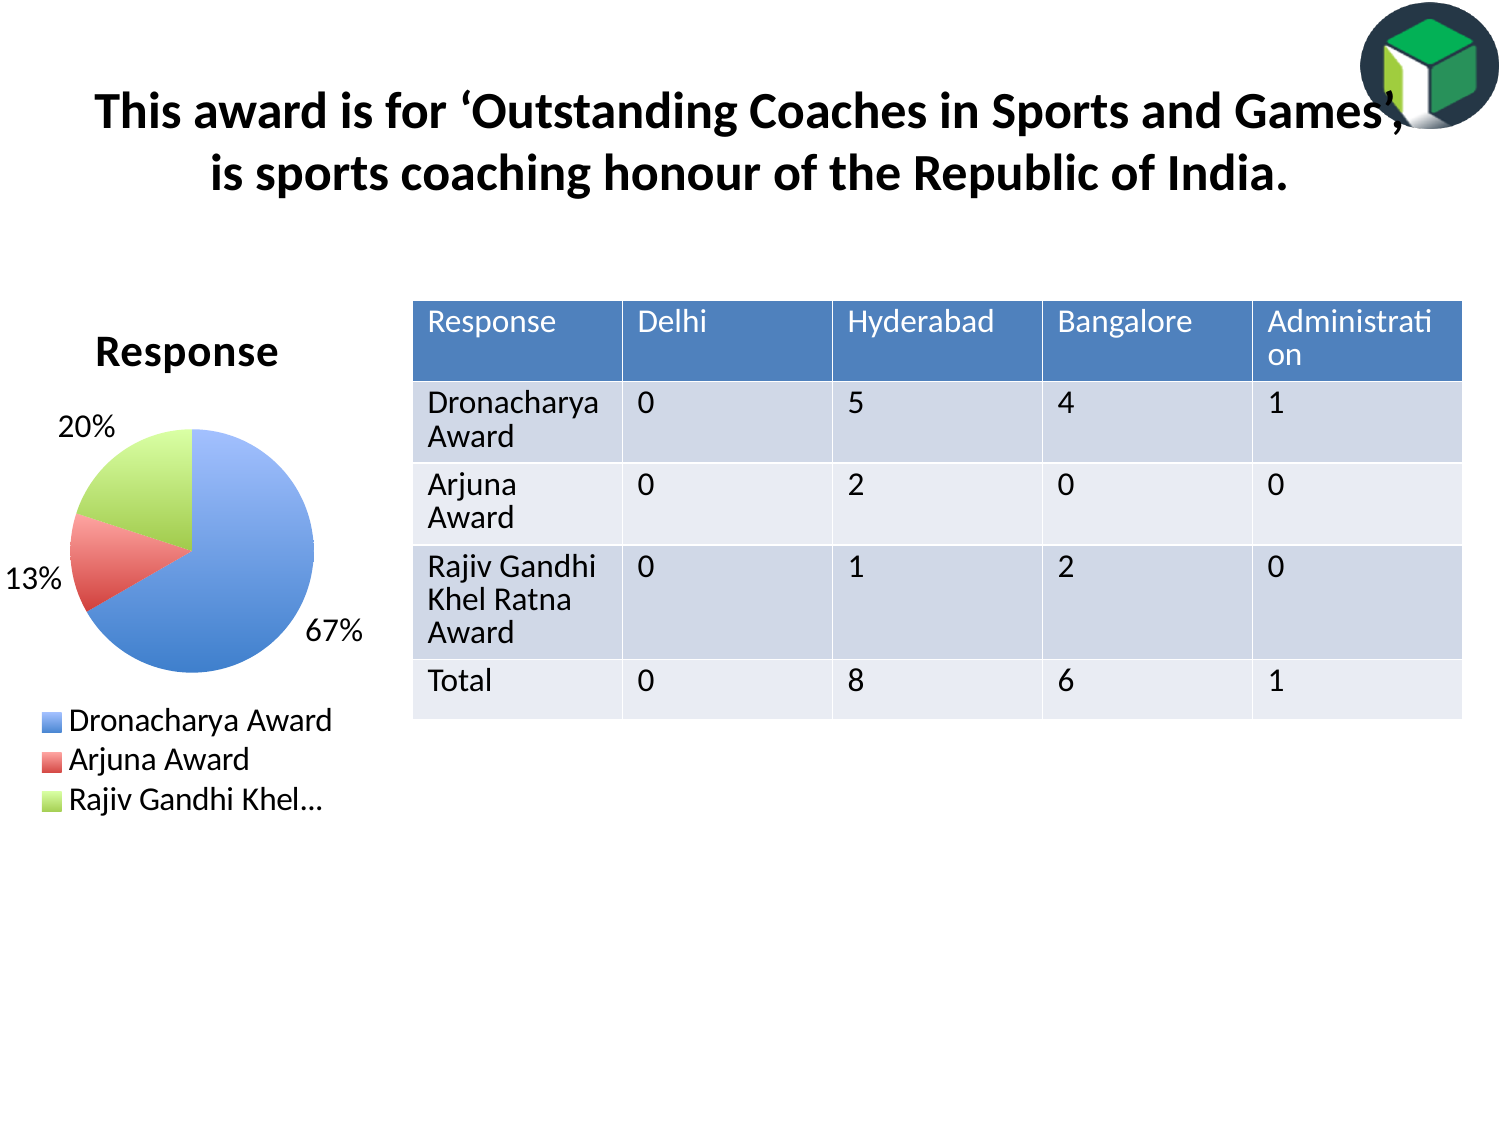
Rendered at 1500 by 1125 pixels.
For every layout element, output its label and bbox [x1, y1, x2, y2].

table_header [1253, 301, 1462, 381]
table_cell [1043, 382, 1252, 462]
table_cell [1043, 660, 1252, 719]
table_cell [413, 660, 622, 719]
chart [0, 299, 413, 826]
title [75, 45, 1425, 233]
table_cell [833, 464, 1042, 544]
table_cell [413, 382, 622, 462]
table_cell [1043, 464, 1252, 544]
table_cell [1043, 546, 1252, 659]
table_header [413, 301, 622, 381]
table_header [623, 301, 832, 381]
table_cell [833, 546, 1042, 659]
table_cell [1253, 546, 1462, 659]
table_cell [833, 660, 1042, 719]
table_cell [413, 546, 622, 659]
table_cell [413, 464, 622, 544]
table_cell [1253, 660, 1462, 719]
table_header [1043, 301, 1252, 381]
table_cell [833, 382, 1042, 462]
picture [1360, 2, 1499, 130]
table_cell [623, 464, 832, 544]
table_cell [1253, 464, 1462, 544]
table_cell [623, 660, 832, 719]
table_cell [623, 382, 832, 462]
table_header [833, 301, 1042, 381]
table_cell [1253, 382, 1462, 462]
table_cell [623, 546, 832, 659]
